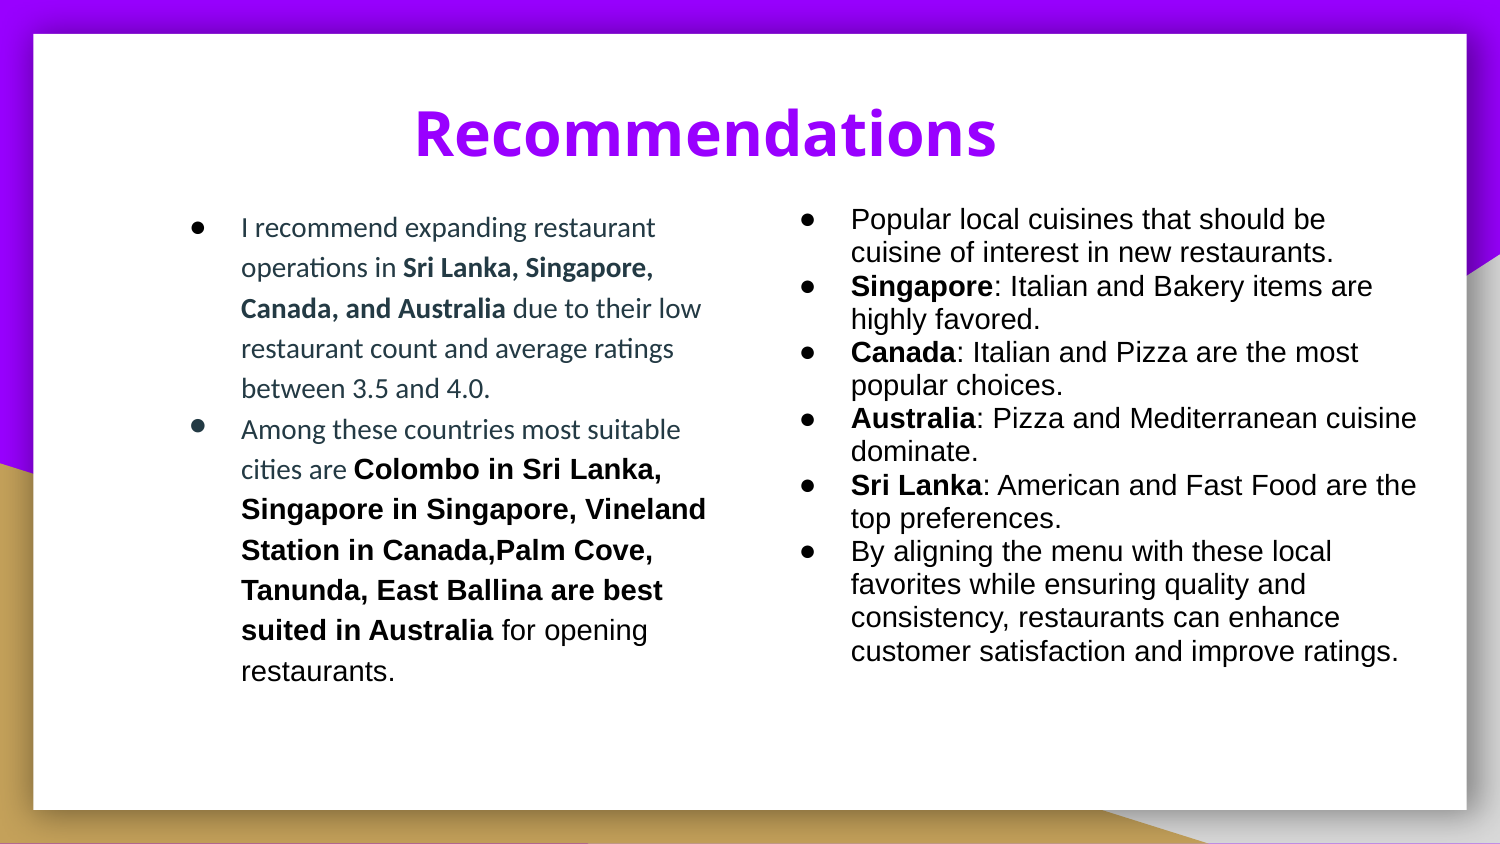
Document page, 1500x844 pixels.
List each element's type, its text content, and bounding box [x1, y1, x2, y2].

list I recommend expanding restaurant operations in Sri Lanka, Singapore, Canada, and Australia due to their low restaurant count and average ratings between 3.5 and 4.0. Among these countries most suitable cities are Colombo in Sri Lanka, Singapore in Singapore, Vineland Station in Canada,Palm Cove, Tanunda, East Ballina are best suited in Australia for opening restaurants. [151, 188, 737, 729]
list Popular local cuisines that should be cuisine of interest in new restaurants. Singapore: Italian and Bakery items are highly favored. Canada: Italian and Pizza are the most popular choices. Australia: Pizza and Mediterranean cuisine dominate. Sri Lanka: American and Fast Food are the top preferences. By aligning the menu with these local favorites while ensuring quality and consistency, restaurants can enhance customer satisfaction and improve ratings. [760, 188, 1441, 729]
title Recommendations [134, 78, 1277, 203]
